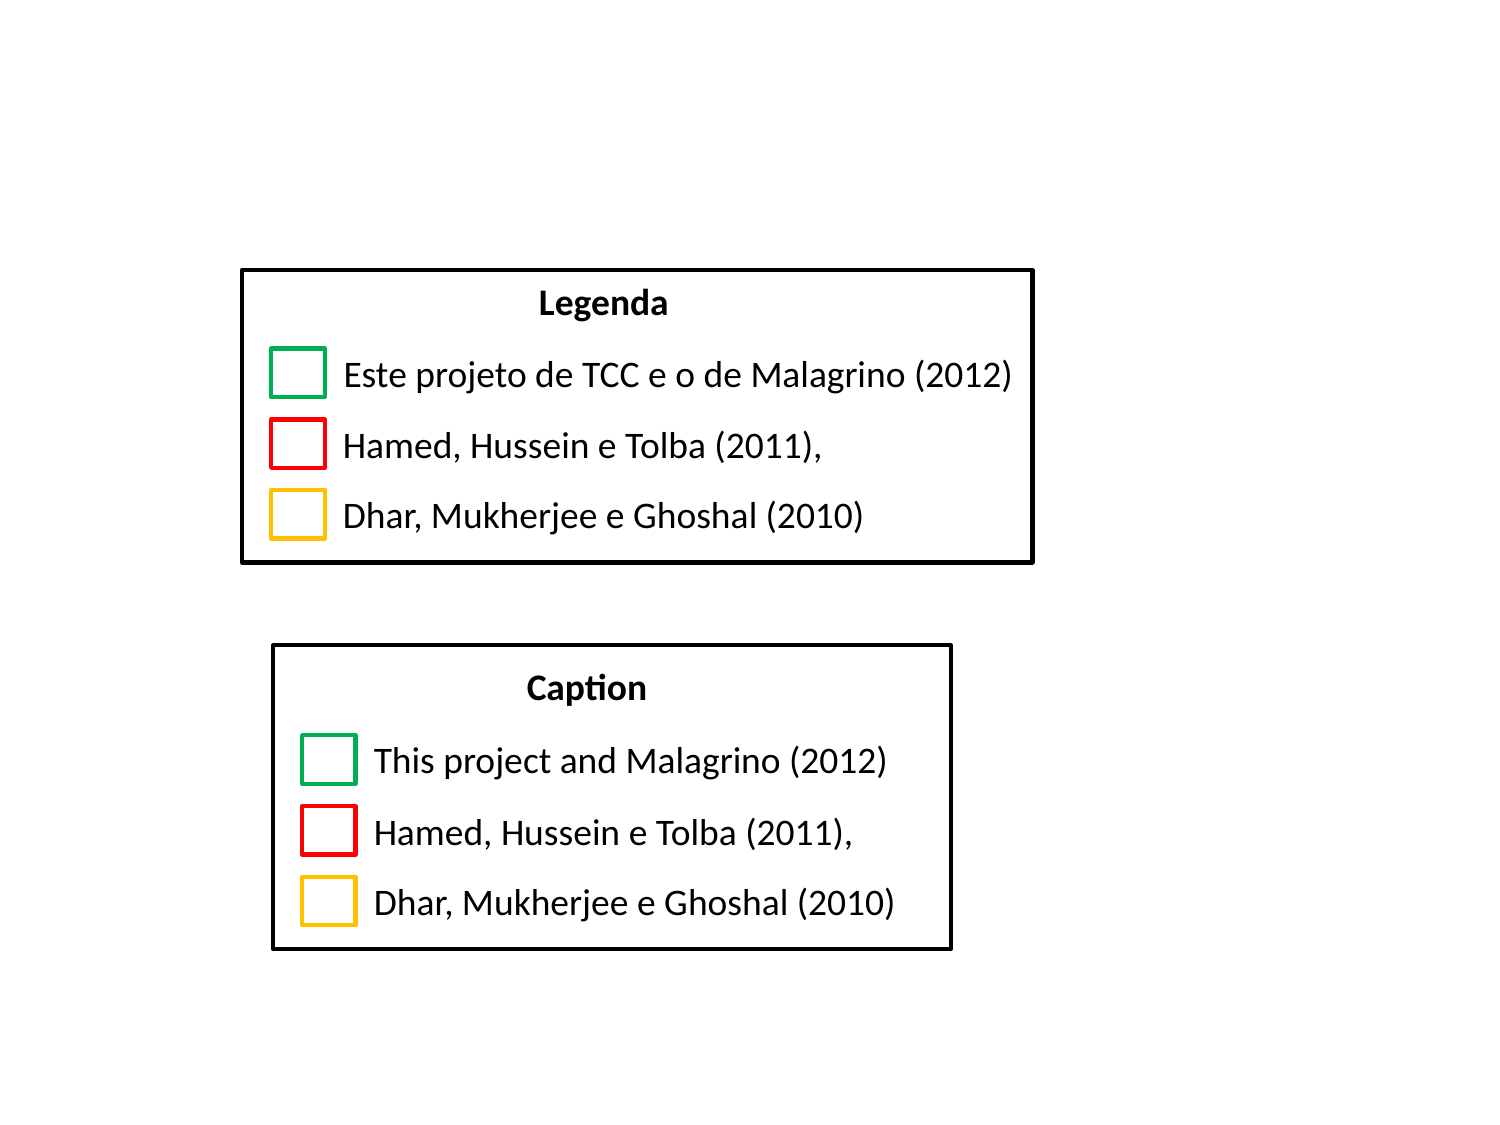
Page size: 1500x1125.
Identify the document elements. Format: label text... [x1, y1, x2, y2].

text_box Este projeto de TCC e o de Malagrino (2012) [328, 342, 1029, 403]
text_box This project and Malagrino (2012) [358, 729, 904, 789]
text_box Dhar, Mukherjee e Ghoshal (2010) [359, 870, 911, 931]
text_box [269, 417, 327, 470]
text_box [271, 643, 953, 951]
text_box [269, 346, 327, 399]
text_box [269, 488, 327, 541]
text_box Dhar, Mukherjee e Ghoshal (2010) [328, 483, 880, 544]
text_box Hamed, Hussein e Tolba (2011), [328, 413, 847, 474]
text_box Caption [512, 655, 663, 716]
text_box Legenda [524, 270, 684, 330]
text_box [300, 733, 358, 786]
text_box Hamed, Hussein e Tolba (2011), [359, 800, 878, 860]
text_box [300, 804, 358, 857]
text_box [240, 268, 1035, 565]
text_box [300, 875, 358, 927]
